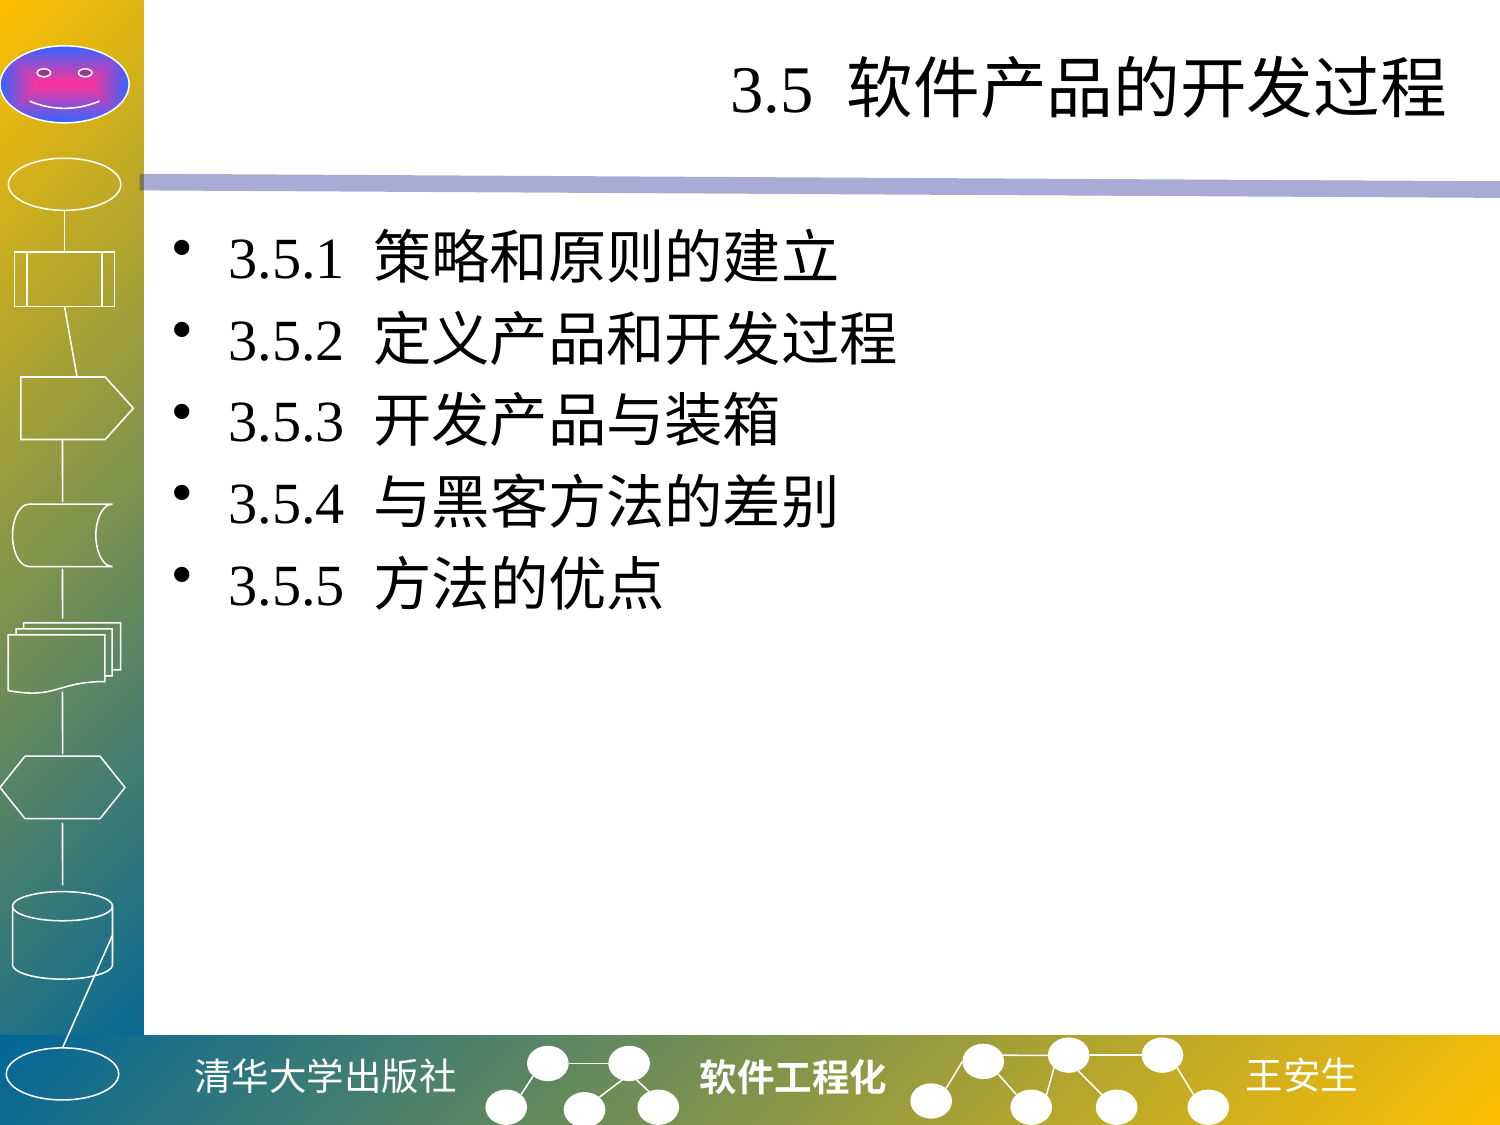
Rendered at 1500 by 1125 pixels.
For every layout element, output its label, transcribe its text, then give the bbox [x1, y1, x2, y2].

title 3.5 软件产品的开发过程 [187, 24, 1463, 147]
list 3.5.1 策略和原则的建立 3.5.2 定义产品和开发过程 3.5.3 开发产品与装箱 3.5.4 与黑客方法的差别 3.5.5 方法的优点 [156, 212, 1476, 923]
